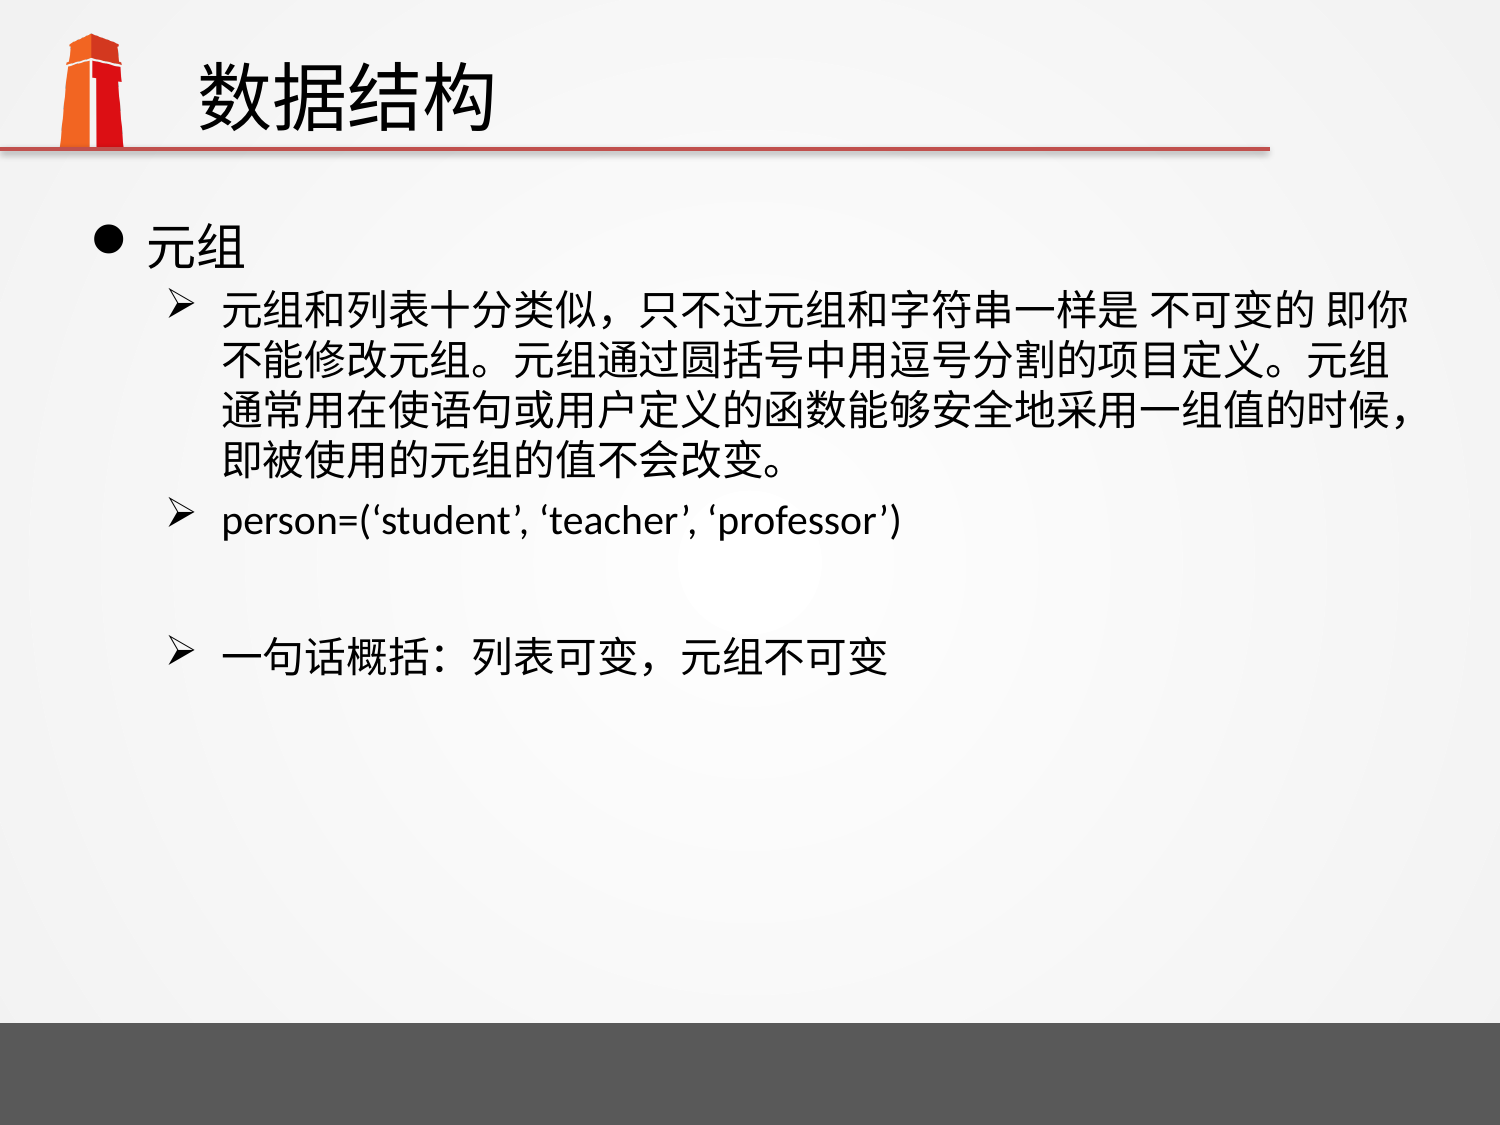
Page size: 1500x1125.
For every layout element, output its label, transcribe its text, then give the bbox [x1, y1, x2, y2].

list 元组 元组和列表十分类似，只不过元组和字符串一样是 不可变的 即你不能修改元组。元组通过圆括号中用逗号分割的项目定义。元组通常用在使语句或用户定义的函数能够安全地采用一组值的时候，即被使用的元组的值不会改变。 person=(‘student’, ‘teacher’, ‘professor’) 一句话概括：列表可变，元组不可变 [75, 208, 1425, 1005]
picture [16, 11, 166, 147]
title 数据结构 [183, 42, 1270, 149]
